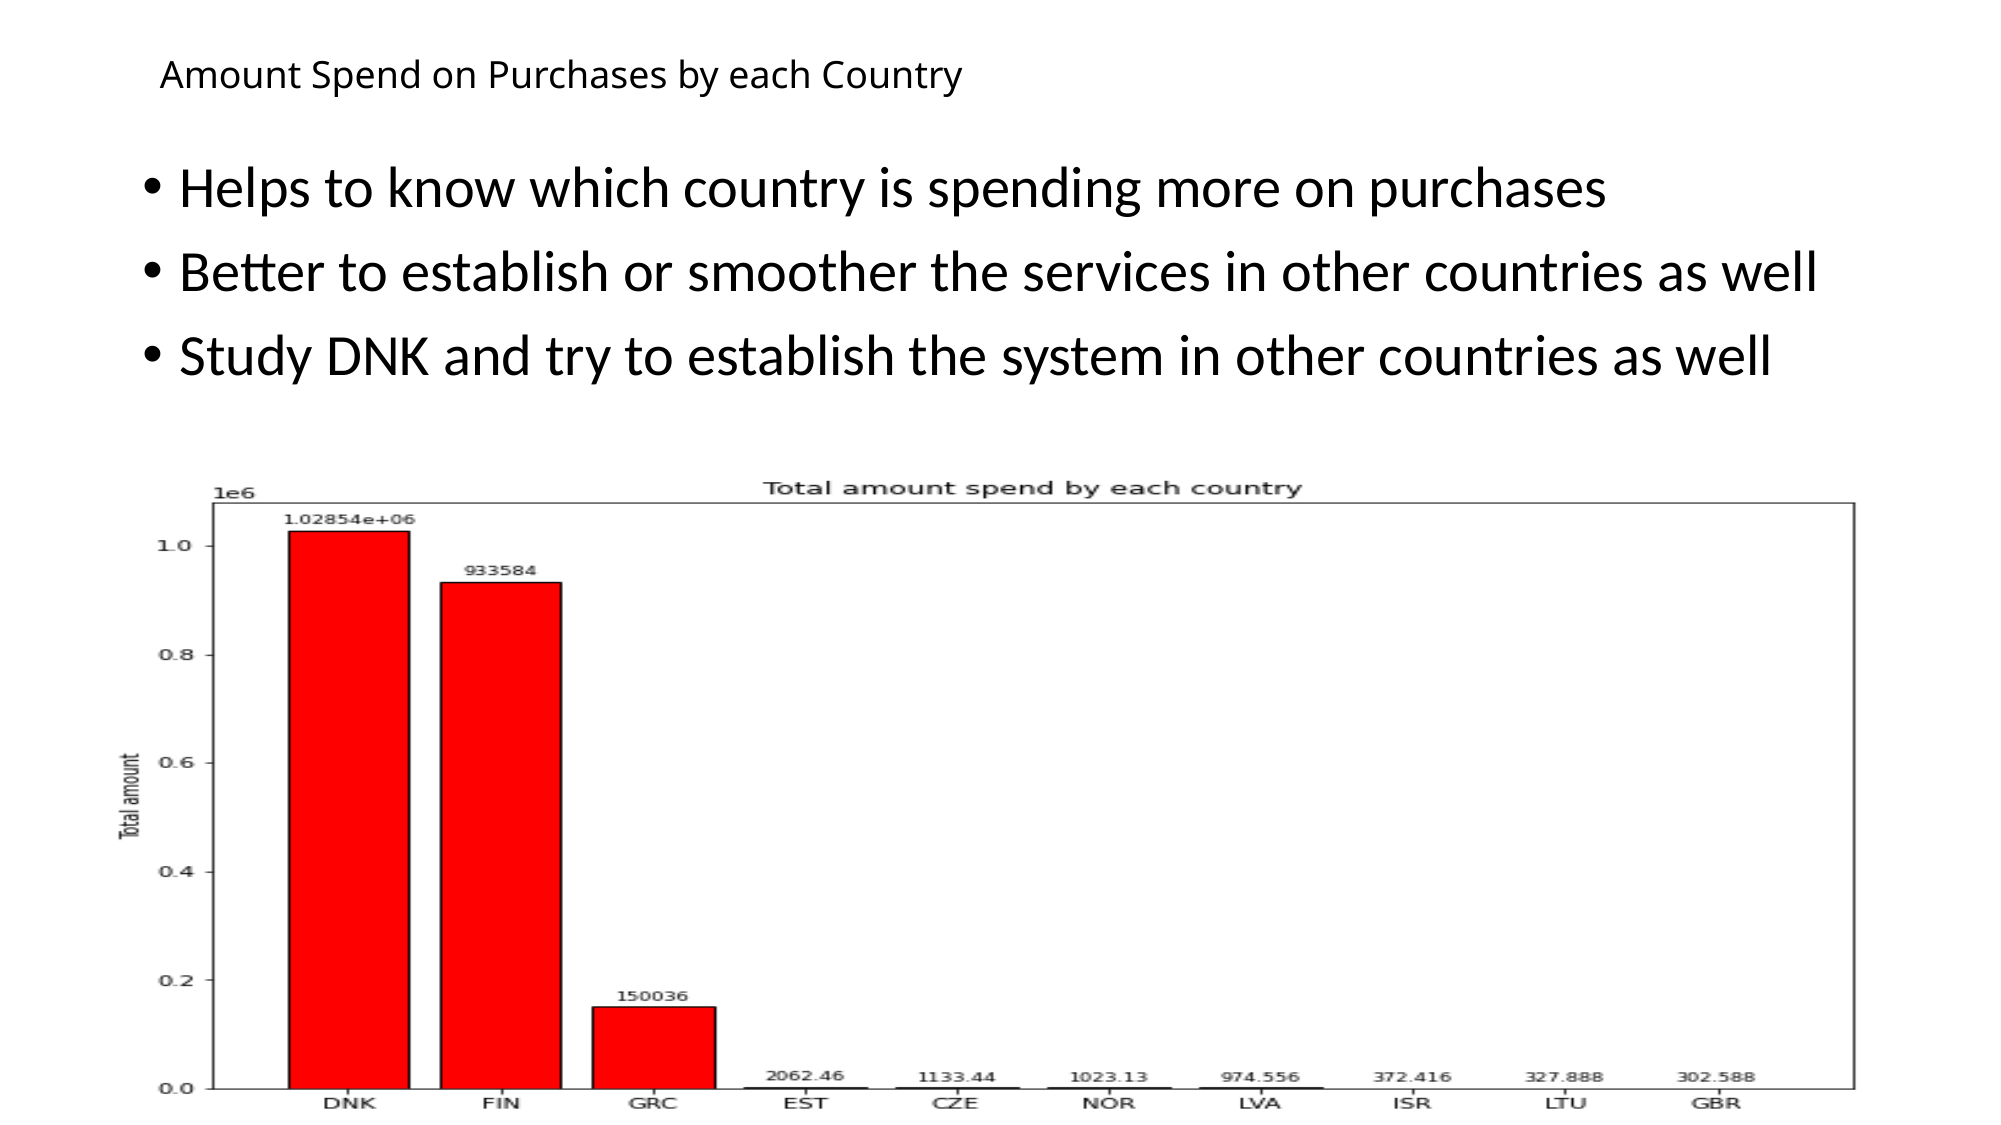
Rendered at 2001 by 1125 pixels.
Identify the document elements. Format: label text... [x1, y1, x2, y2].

list Helps to know which country is spending more on purchases Better to establish or smoother the services in other countries as well Study DNK and try to establish the system in other countries as well [127, 149, 1853, 477]
title Amount Spend on Purchases by each Country [144, 47, 1870, 150]
picture [105, 477, 1910, 1125]
